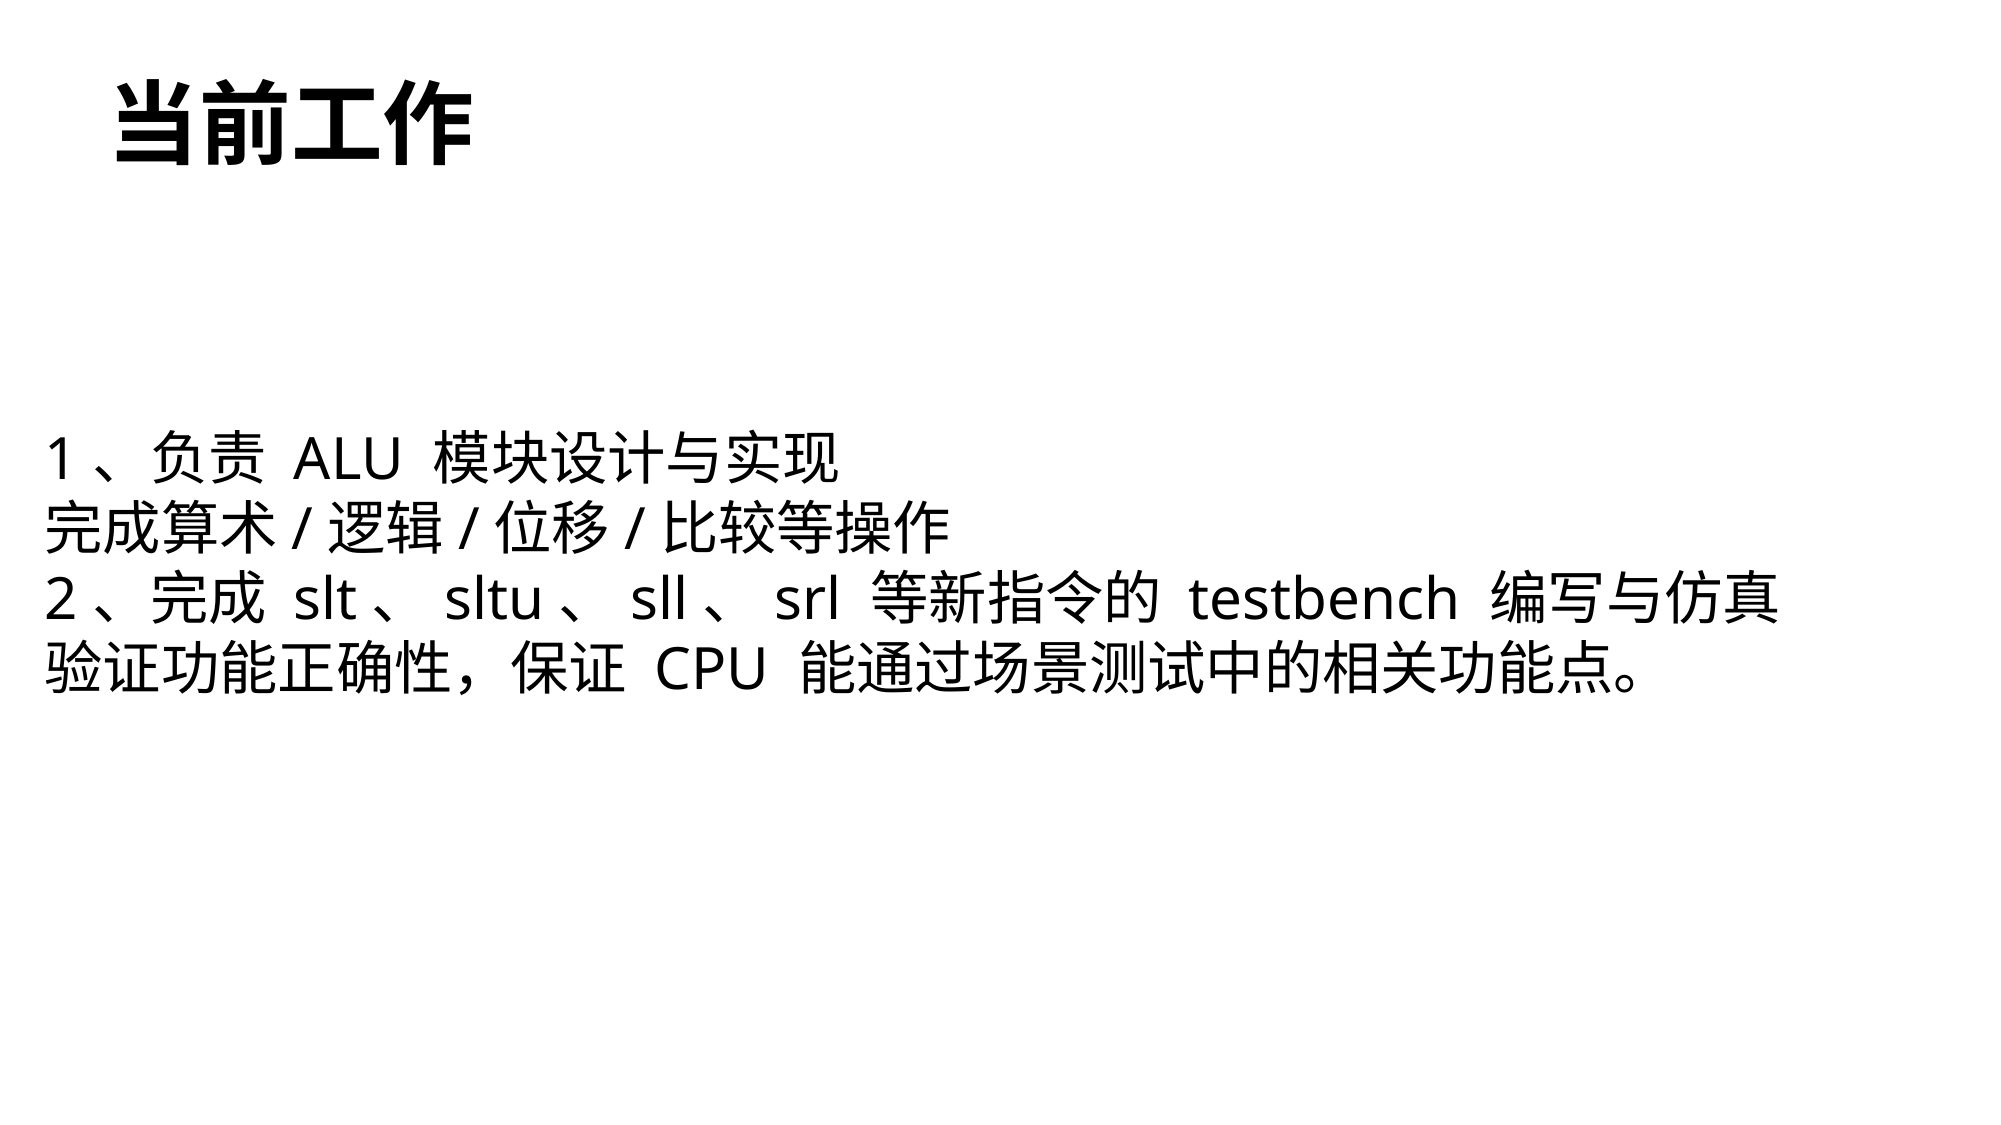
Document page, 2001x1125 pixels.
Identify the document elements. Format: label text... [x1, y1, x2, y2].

text_box 1、负责 ALU 模块设计与实现 完成算术/逻辑/位移/比较等操作 2、完成 slt、sltu、sll、srl 等新指令的 testbench 编写与仿真 验证功能正确性，保证 CPU 能通过场景测试中的相关功能点。 [30, 413, 1796, 709]
text_box 当前工作 [92, 58, 490, 184]
